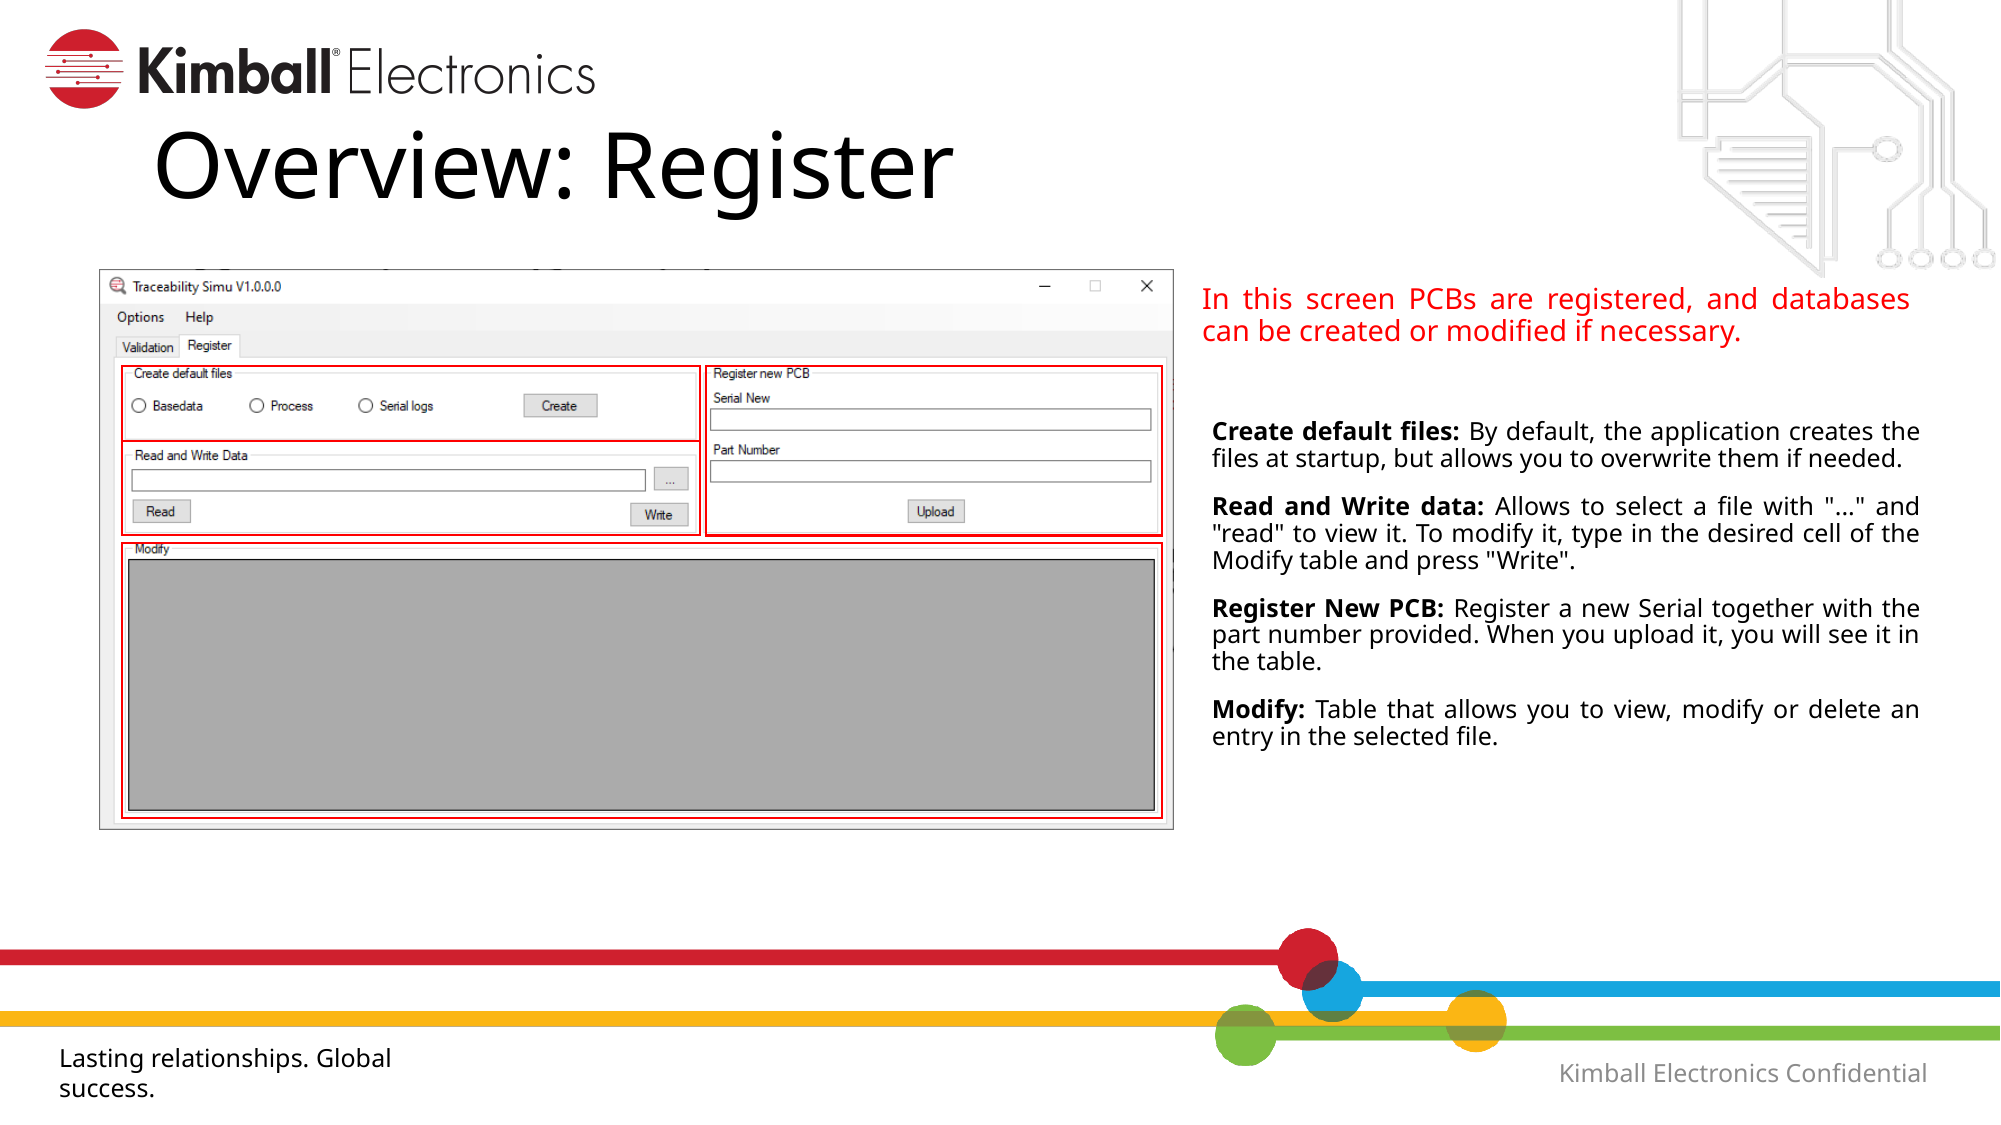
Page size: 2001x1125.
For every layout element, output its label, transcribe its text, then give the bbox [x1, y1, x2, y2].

picture [229, 1055, 236, 1066]
picture [359, 1055, 367, 1065]
text_box In this screen PCBs are registered, and databases can be created or modified if necessary. [1187, 277, 1927, 355]
picture [0, 928, 2000, 1066]
picture [99, 269, 1174, 830]
picture [133, 1055, 140, 1065]
picture [257, 1055, 264, 1066]
picture [1677, 0, 1996, 277]
picture [117, 1055, 124, 1066]
text_box Create default files: By default, the application creates the files at startup, but allows you to overwrite them if needed. Read and Write data: Allows to select a file with "..." and "read" to view it. To modify it, type in the desired cell of the Modify table and press "Write". Register New PCB: Register a new Serial together with the part number provided. When you upload it, you will see it in the table. Modify: Table that allows you to view, modify or delete an entry in the selected file. [1196, 411, 1937, 864]
picture [344, 1055, 351, 1065]
picture [279, 1055, 287, 1065]
title Overview: Register [137, 59, 1863, 278]
picture [0, 0, 641, 138]
picture [214, 1055, 221, 1065]
